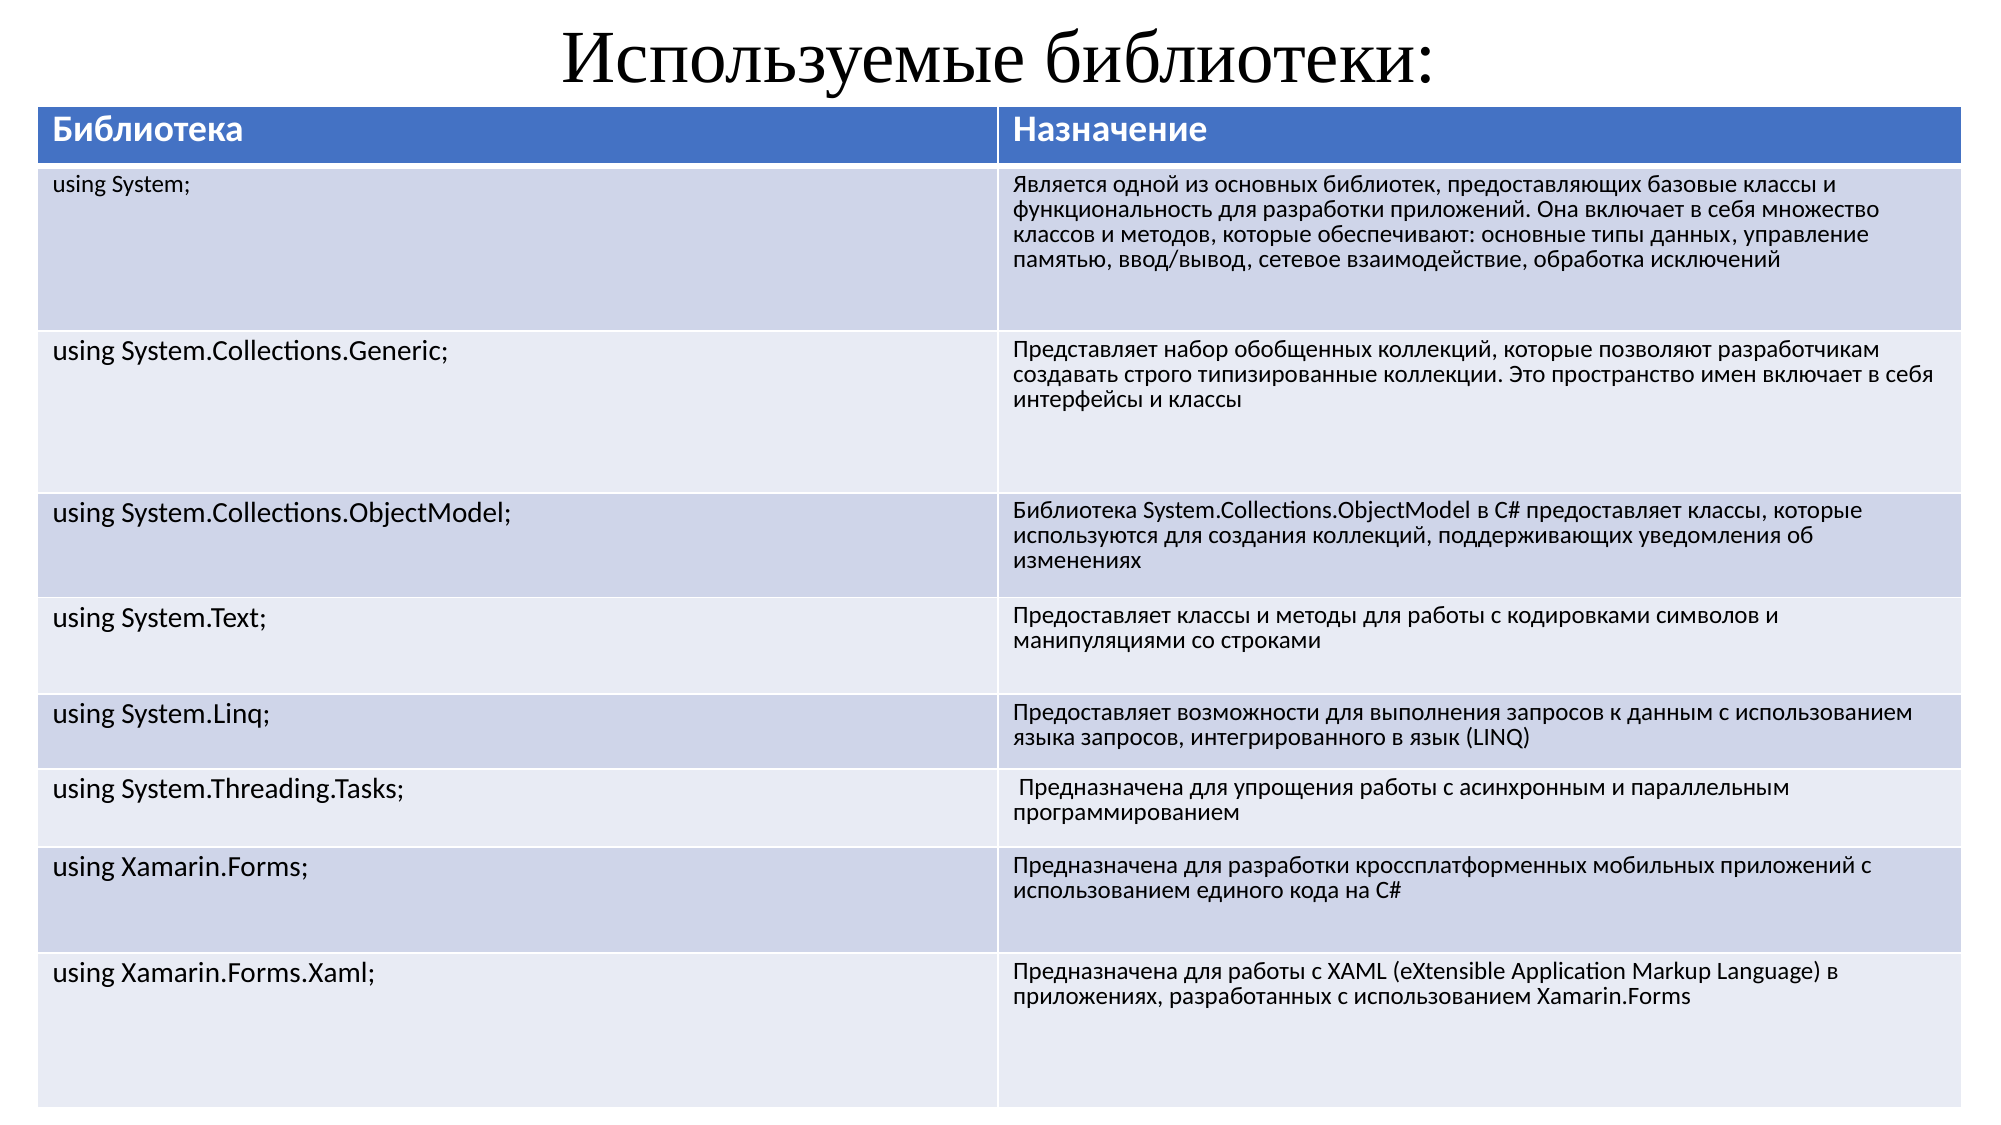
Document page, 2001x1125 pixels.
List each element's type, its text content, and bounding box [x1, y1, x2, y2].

table_cell Предназначена для разработки кроссплатформенных мобильных приложений с использованием единого кода на C# [999, 848, 1961, 952]
table_cell using Xamarin.Forms; [38, 848, 997, 952]
table_cell using System.Text; [38, 598, 997, 693]
table_cell using Xamarin.Forms.Xaml; [38, 954, 997, 1107]
table_cell using System.Threading.Tasks; [38, 770, 997, 846]
table_cell Предоставляет возможности для выполнения запросов к данным с использованием языка запросов, интегрированного в язык (LINQ) [999, 695, 1961, 768]
table_cell Представляет набор обобщенных коллекций, которые позволяют разработчикам создавать строго типизированные коллекции. Это пространство имен включает в себя интерфейсы и классы [999, 332, 1961, 492]
table_header Назначение [999, 107, 1961, 163]
table_cell Предоставляет классы и методы для работы с кодировками символов и манипуляциями со строками [999, 598, 1961, 693]
table_cell using System.Collections.Generic; [38, 332, 997, 492]
table_cell using System.Collections.ObjectModel; [38, 494, 997, 597]
table_cell Является одной из основных библиотек, предоставляющих базовые классы и функциональность для разработки приложений. Она включает в себя множество классов и методов, которые обеспечивают: основные типы данных, управление памятью, ввод/вывод, сетевое взаимодействие, обработка исключений [999, 169, 1961, 330]
table_cell Предназначена для упрощения работы с асинхронным и параллельным программированием [999, 770, 1961, 846]
table_cell using System.Linq; [38, 695, 997, 768]
table_cell Предназначена для работы с XAML (eXtensible Application Markup Language) в приложениях, разработанных с использованием Xamarin.Forms [999, 954, 1961, 1107]
table_cell using System; [38, 169, 997, 330]
text_box Используемые библиотеки: [546, 0, 1453, 105]
table_header Библиотека [38, 107, 997, 163]
table_cell Библиотека System.Collections.ObjectModel в C# предоставляет классы, которые используются для создания коллекций, поддерживающих уведомления об изменениях [999, 494, 1961, 597]
